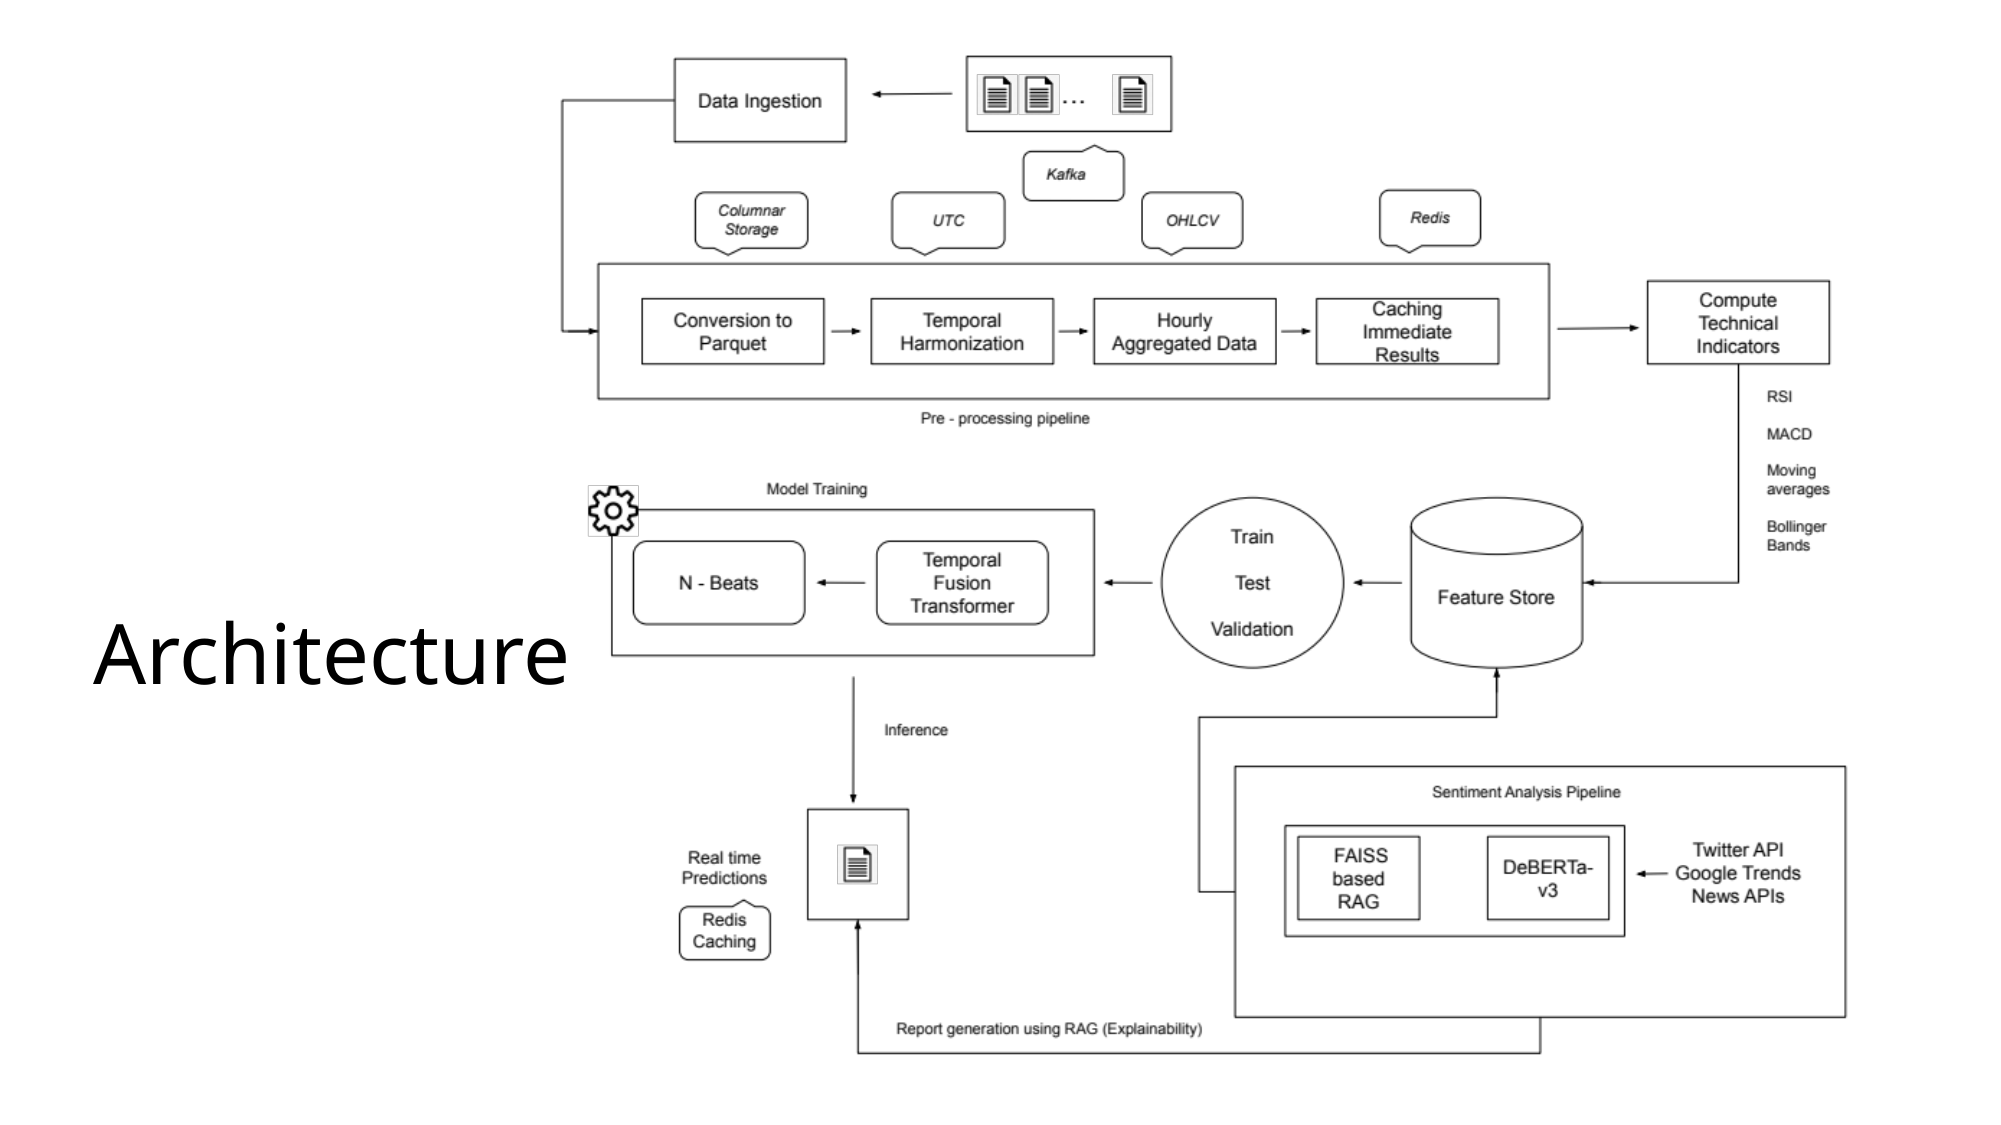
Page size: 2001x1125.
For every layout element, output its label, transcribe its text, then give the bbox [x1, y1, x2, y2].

picture [511, 27, 1893, 1064]
title Architecture [78, 184, 511, 710]
